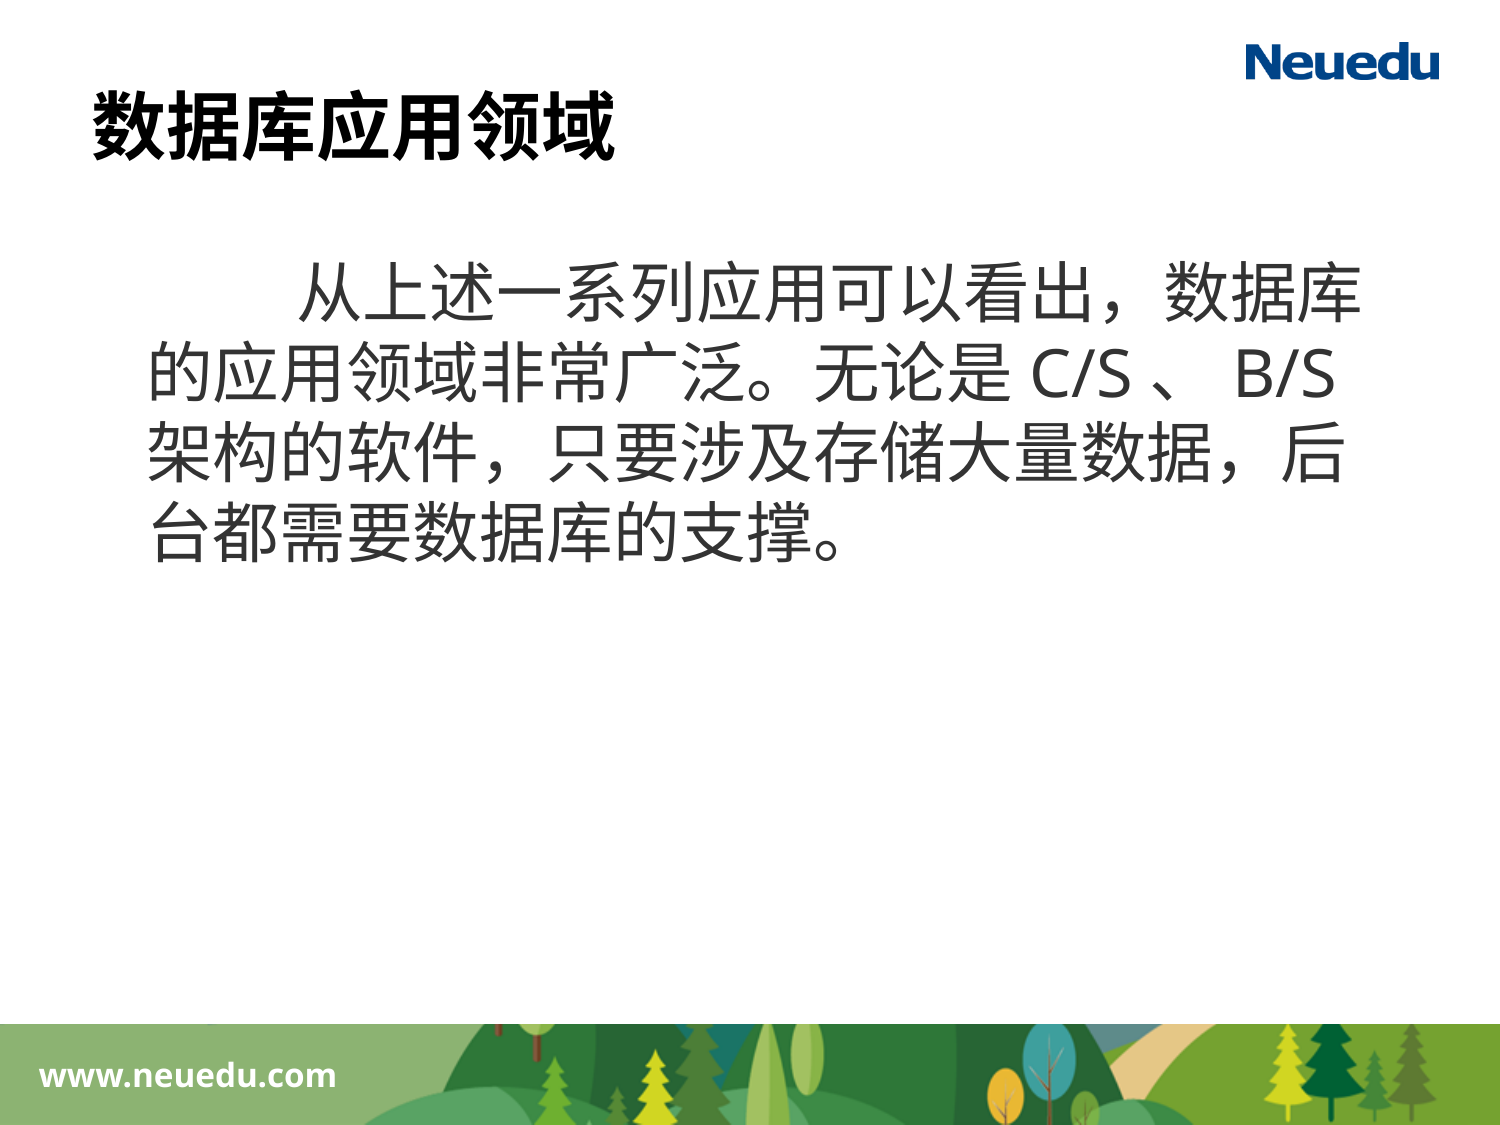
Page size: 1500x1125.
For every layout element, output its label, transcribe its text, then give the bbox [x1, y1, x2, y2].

title 数据库应用领域 [76, 66, 1272, 183]
picture [1246, 42, 1439, 80]
list 从上述一系列应用可以看出，数据库的应用领域非常广泛。无论是C/S、B/S架构的软件，只要涉及存储大量数据，后台都需要数据库的支撑。 [75, 243, 1412, 1059]
picture [0, 1024, 1500, 1125]
